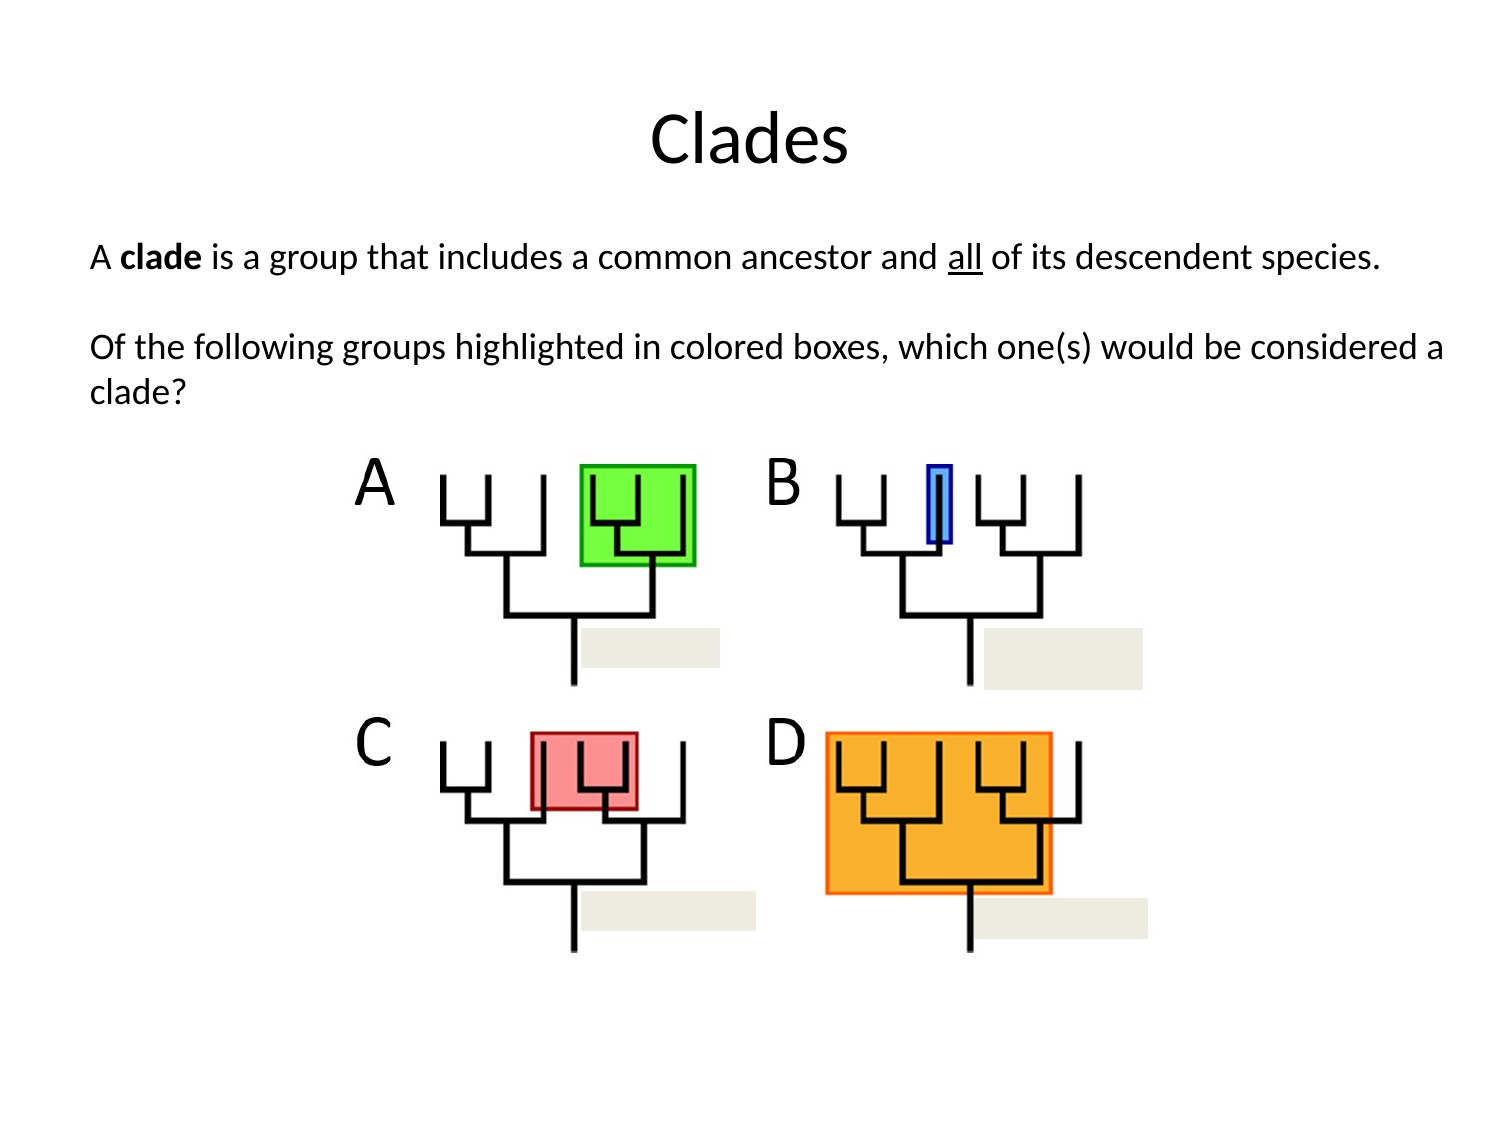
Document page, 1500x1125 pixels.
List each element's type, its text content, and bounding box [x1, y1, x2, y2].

picture [341, 437, 1158, 1009]
text_box A clade is a group that includes a common ancestor and all of its descendent species. Of the following groups highlighted in colored boxes, which one(s) would be considered a clade? [75, 224, 1463, 420]
title Clades [75, 75, 1425, 193]
